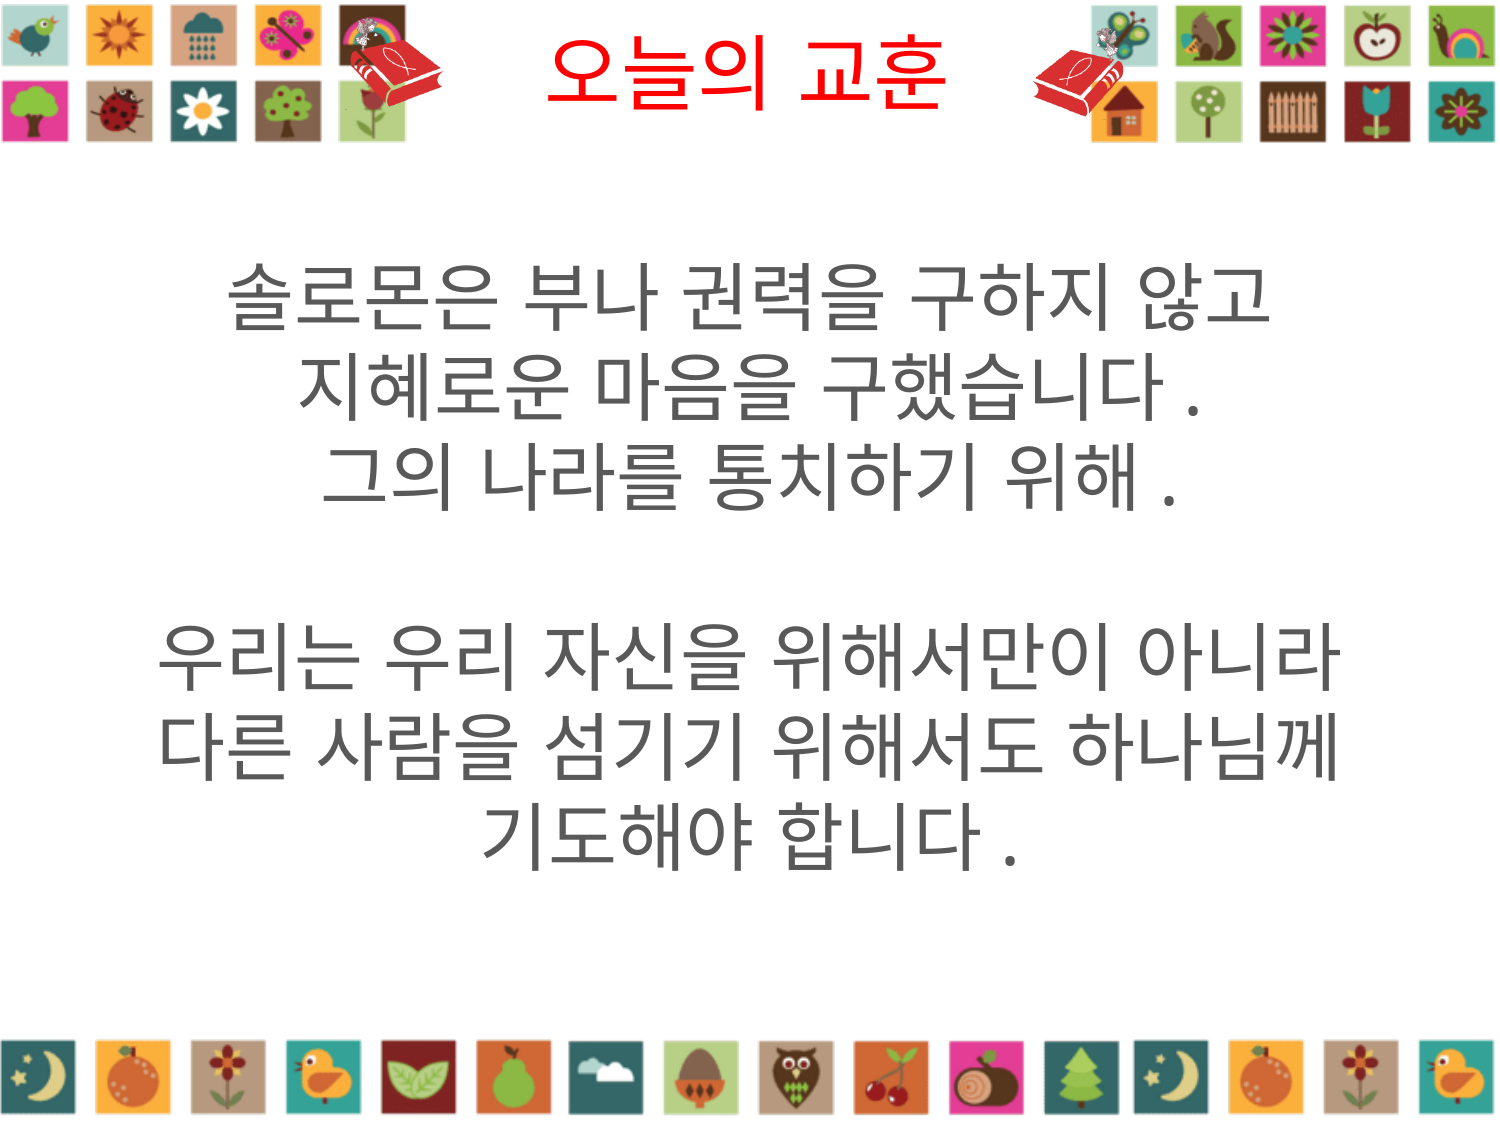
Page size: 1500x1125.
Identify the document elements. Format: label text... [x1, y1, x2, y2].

picture [1001, 3, 1500, 150]
text_box 솔로몬은 부나 권력을 구하지 않고 지혜로운 마음을 구했습니다. 그의 나라를 통치하기 위해. 우리는 우리 자신을 위해서만이 아니라 다른 사람을 섬기기 위해서도 하나님께 기도해야 합니다. [76, 243, 1424, 889]
picture [0, 2, 475, 150]
text_box 오늘의 교훈 [425, 13, 1077, 129]
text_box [0, 1028, 1500, 1118]
